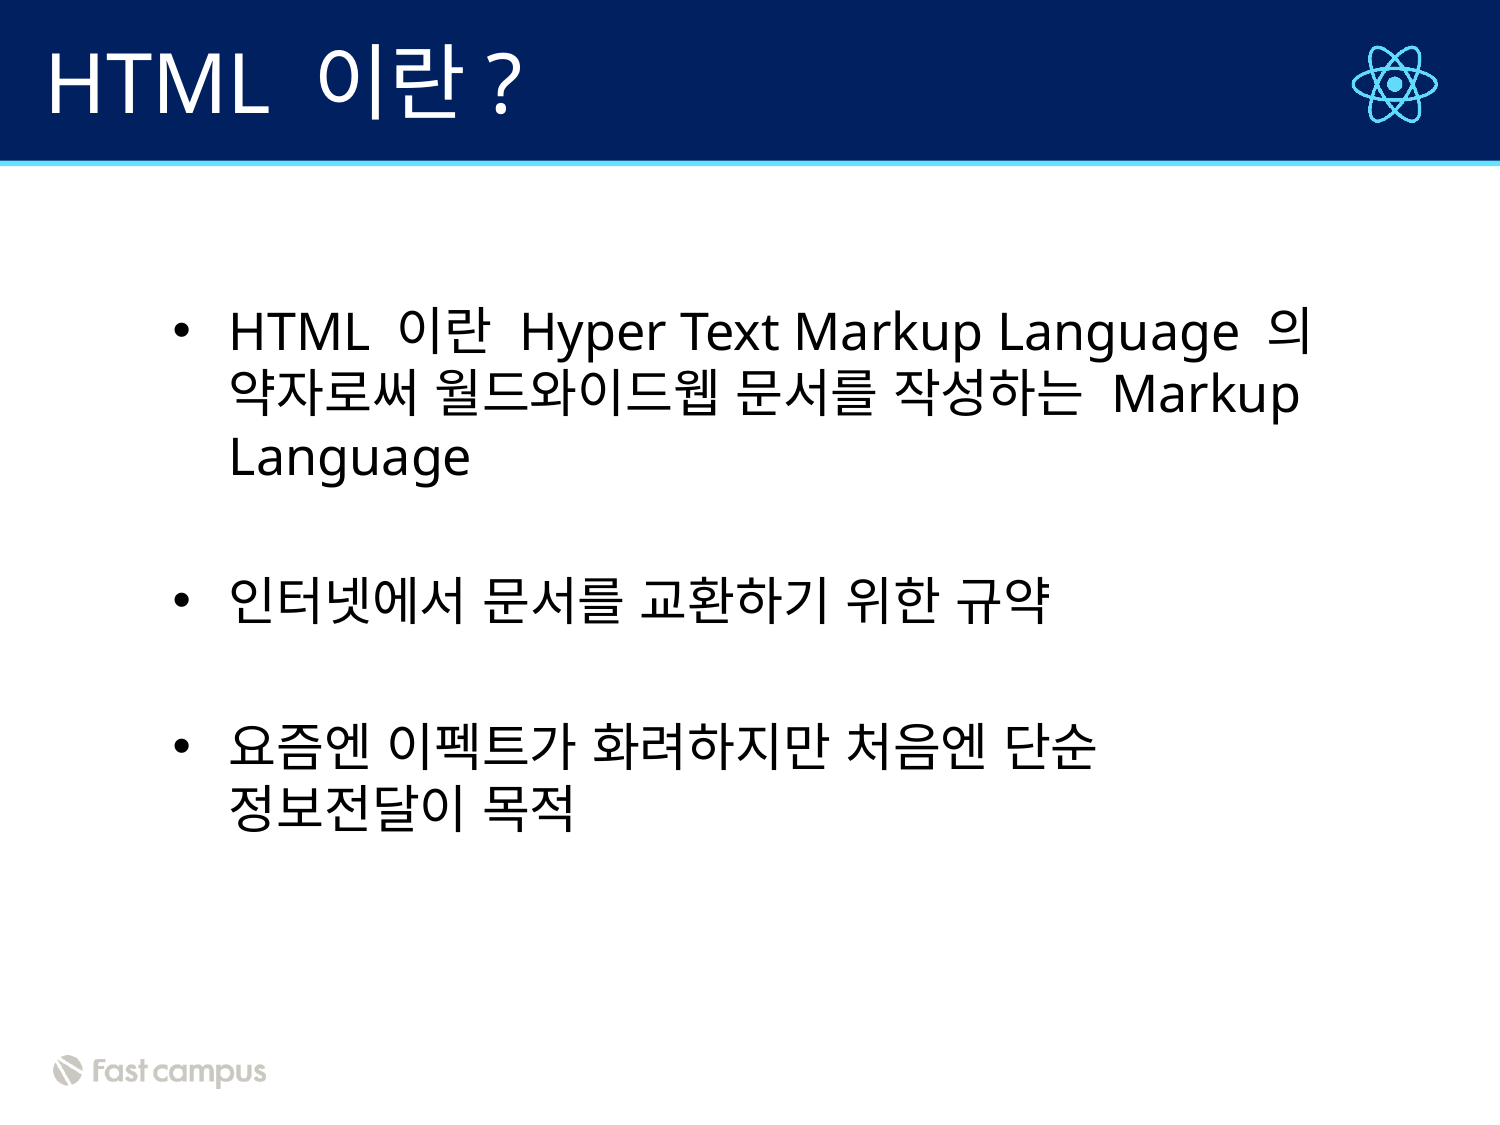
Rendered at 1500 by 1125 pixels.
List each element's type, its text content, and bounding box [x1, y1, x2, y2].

title HTML 이란? [29, 0, 1380, 175]
list HTML 이란 Hyper Text Markup Language 의 약자로써 월드와이드웹 문서를 작성하는 Markup Language 인터넷에서 문서를 교환하기 위한 규약 요즘엔 이펙트가 화려하지만 처음엔 단순 정보전달이 목적 [157, 290, 1343, 953]
picture [1380, 36, 1444, 135]
